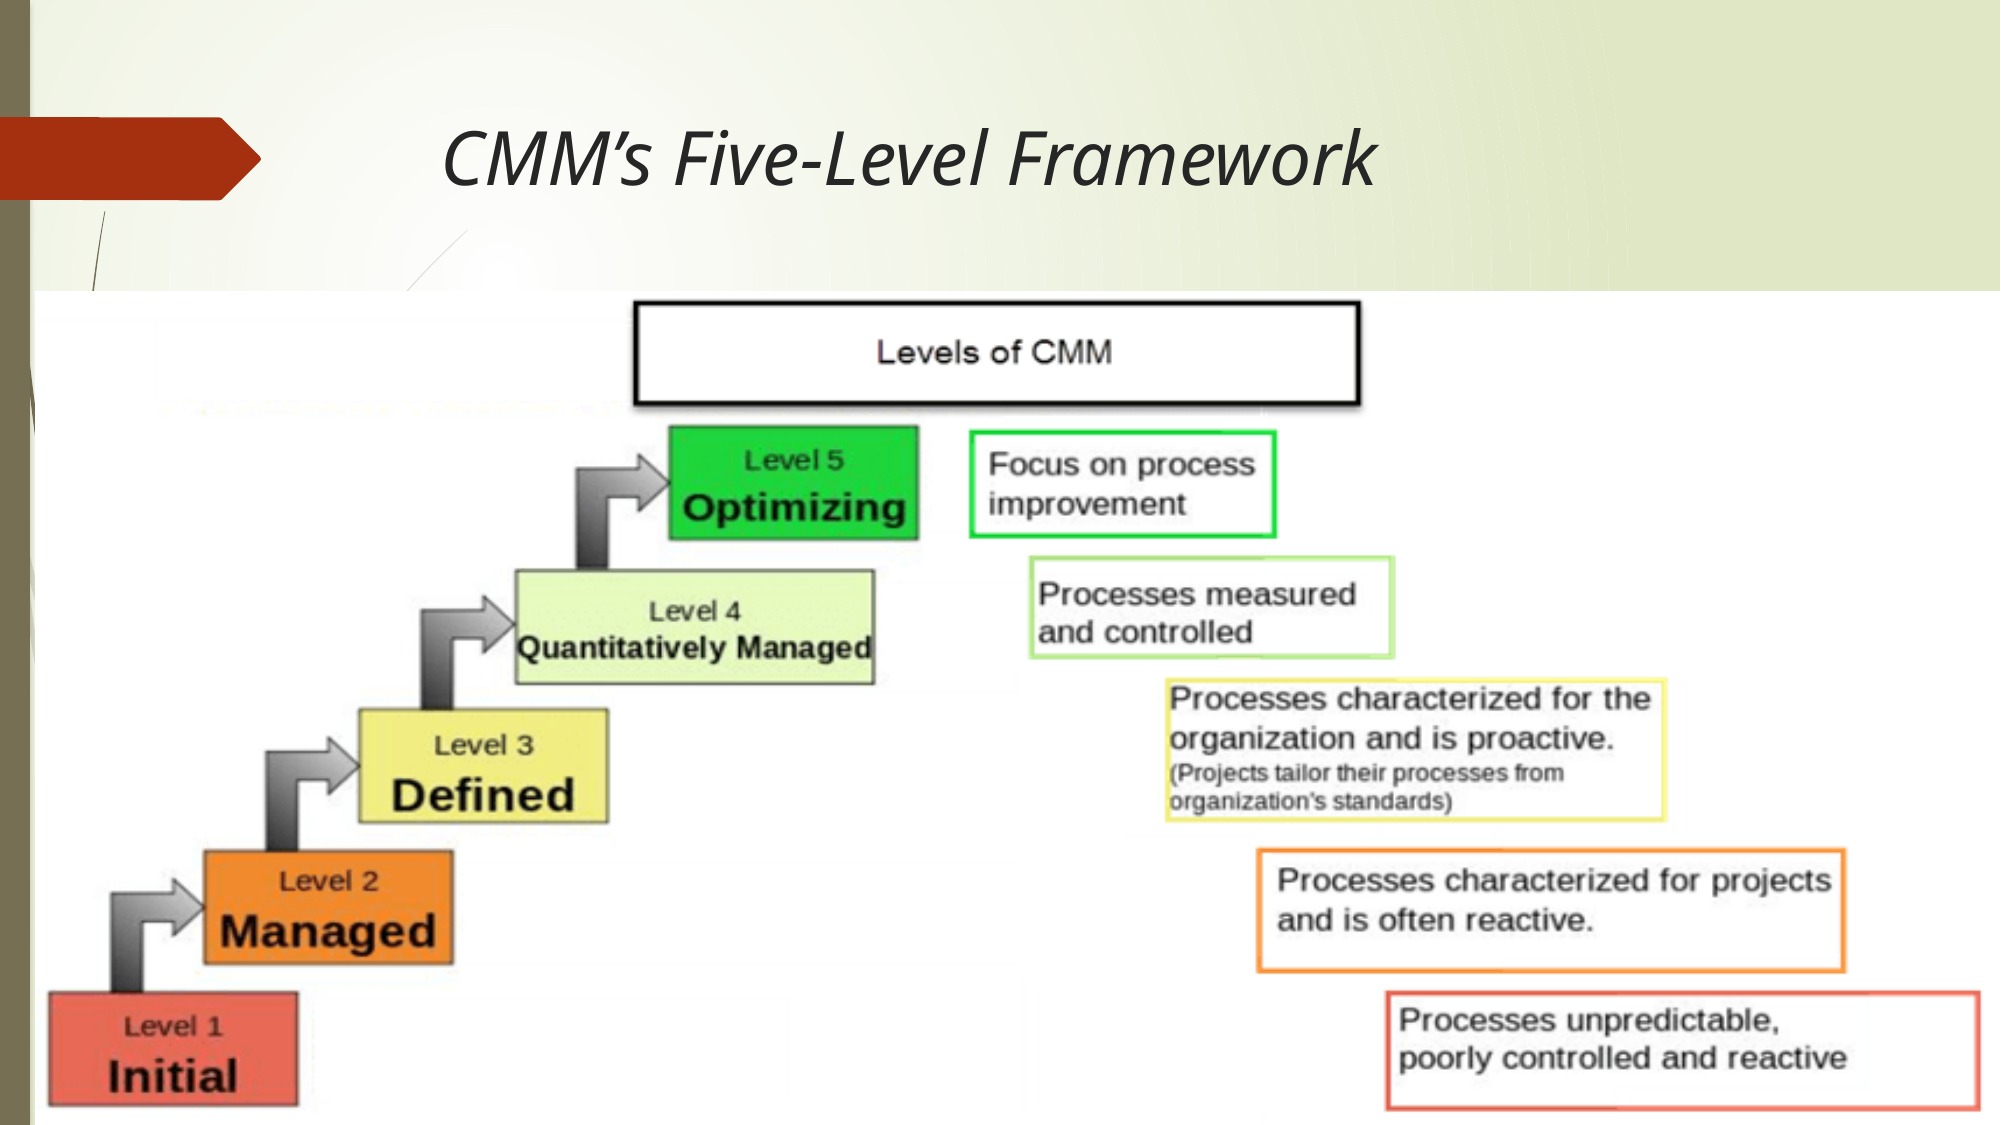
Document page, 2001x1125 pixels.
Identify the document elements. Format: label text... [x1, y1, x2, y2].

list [35, 291, 2000, 1125]
title CMM’s Five-Level Framework [425, 102, 1888, 288]
